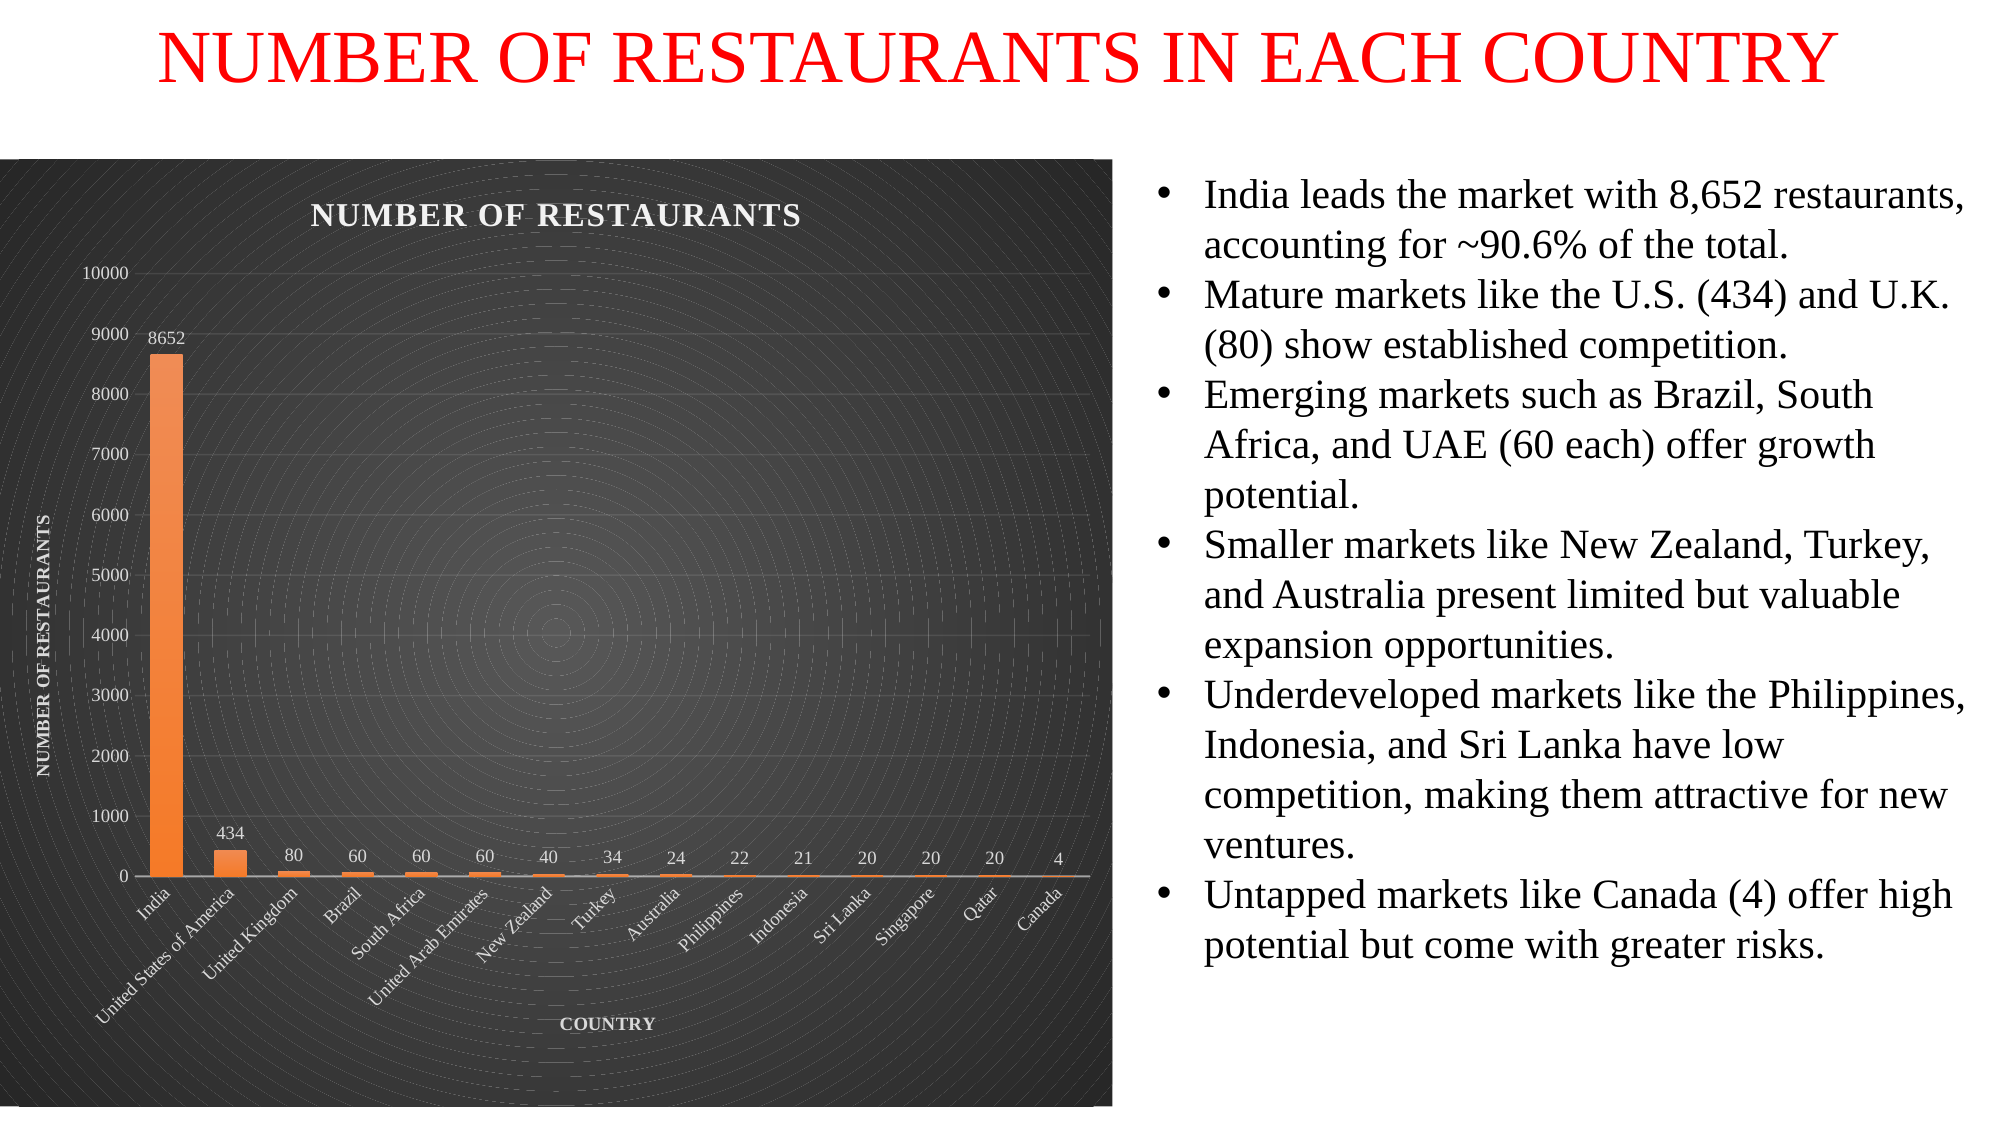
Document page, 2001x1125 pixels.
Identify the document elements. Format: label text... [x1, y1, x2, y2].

text_box India leads the market with 8,652 restaurants, accounting for ~90.6% of the total. Mature markets like the U.S. (434) and U.K. (80) show established competition. Emerging markets such as Brazil, South Africa, and UAE (60 each) offer growth potential. Smaller markets like New Zealand, Turkey, and Australia present limited but valuable expansion opportunities. Underdeveloped markets like the Philippines, Indonesia, and Sri Lanka have low competition, making them attractive for new ventures. Untapped markets like Canada (4) offer high potential but come with greater risks. [1142, 159, 2000, 975]
text_box NUMBER OF RESTAURANTS IN EACH COUNTRY [0, 0, 2000, 105]
chart [0, 159, 1113, 1107]
